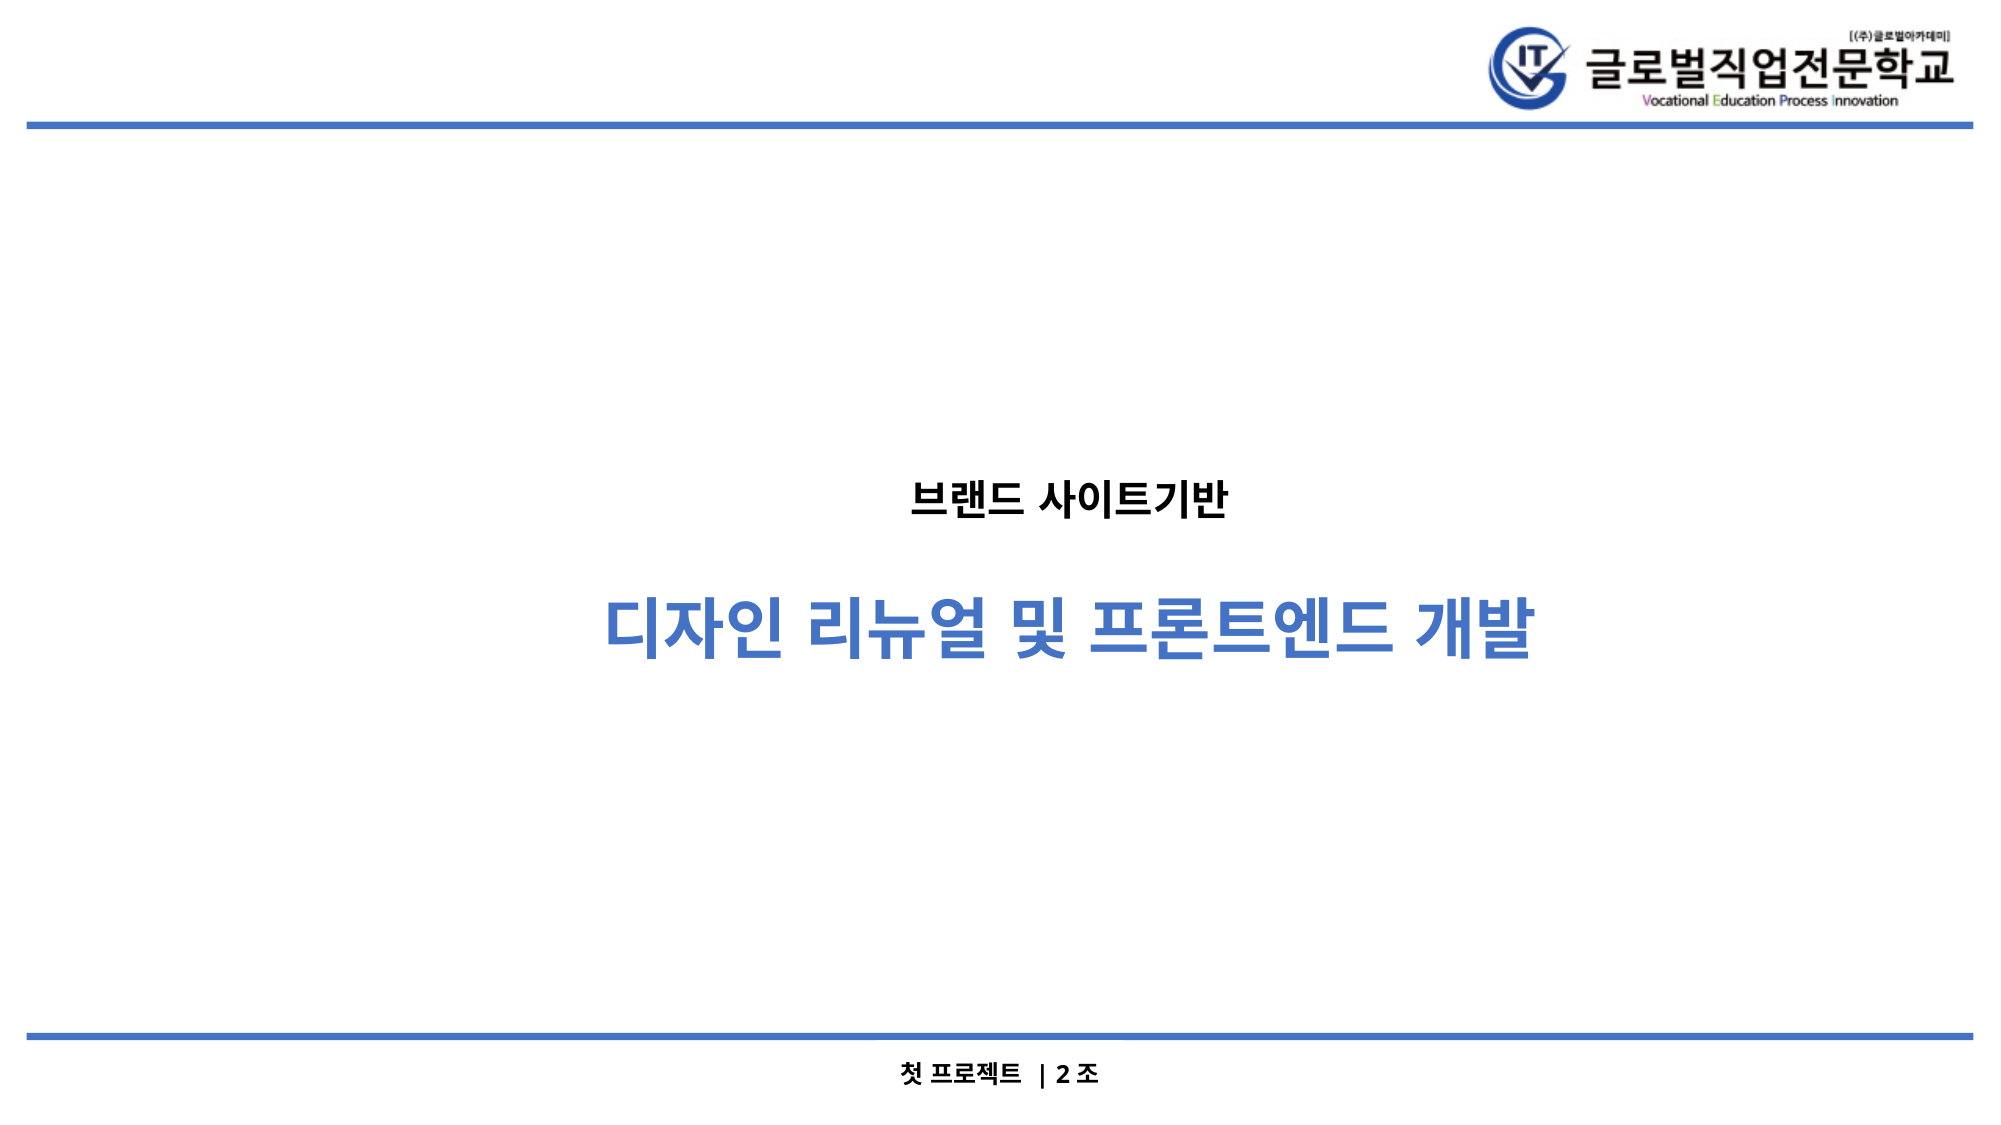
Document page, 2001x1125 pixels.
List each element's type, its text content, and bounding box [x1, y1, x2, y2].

text_box 첫 프로젝트 | 2조 [877, 1040, 1123, 1097]
text_box [25, 121, 1974, 130]
title 브랜드 사이트기반 디자인 리뉴얼 및 프론트엔드 개발 [529, 449, 1612, 676]
picture [1468, 18, 1988, 122]
text_box [25, 1032, 1974, 1041]
